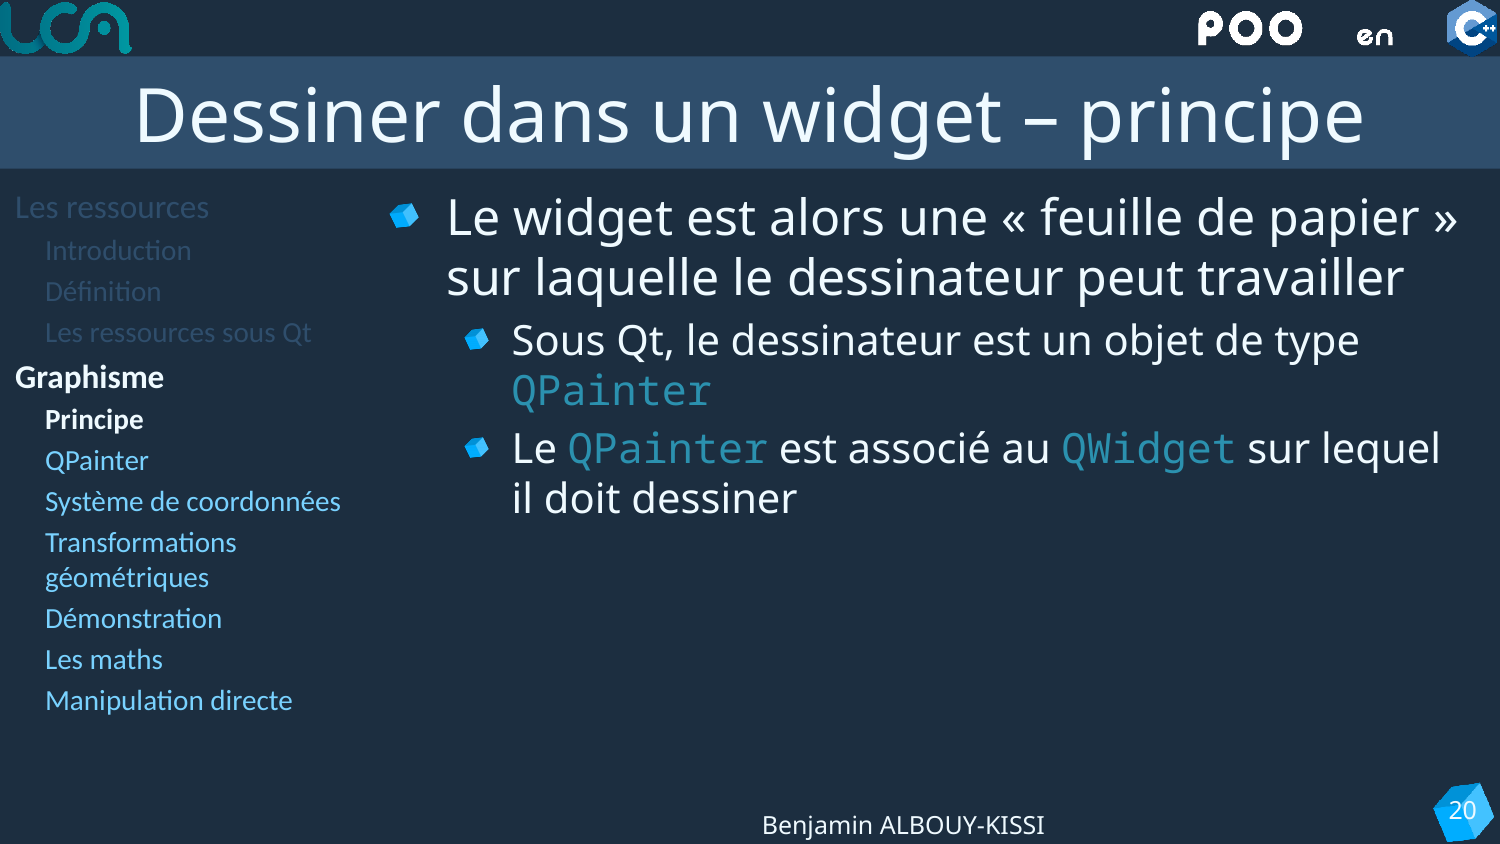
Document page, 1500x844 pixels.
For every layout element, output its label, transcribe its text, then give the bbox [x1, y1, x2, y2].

picture [0, 2, 132, 54]
picture [1465, 835, 1494, 842]
picture [389, 217, 395, 228]
title Dessiner dans un widget – principe [24, 56, 1475, 169]
picture [1194, 0, 1500, 57]
picture [1433, 835, 1445, 842]
picture [1476, 782, 1494, 789]
slide_number 20 [1432, 789, 1494, 835]
footer Benjamin ALBOUY-KISSI [374, 806, 1433, 844]
picture [404, 203, 419, 228]
picture [477, 328, 489, 350]
picture [477, 437, 489, 458]
picture [389, 203, 400, 212]
list Le widget est alors une « feuille de papier » sur laquelle le dessinateur peut travailler Sous Qt, le dessinateur est un objet de type QPainter Le QPainter est associé au QWidget sur lequel il doit dessiner [375, 178, 1475, 806]
picture [464, 328, 472, 335]
picture [464, 437, 471, 444]
list Les ressources Introduction Définition Les ressources sous Qt Graphisme Principe QPainter Système de coordonnées Transformations géométriques Démonstration Les maths Manipulation directe [0, 178, 375, 807]
